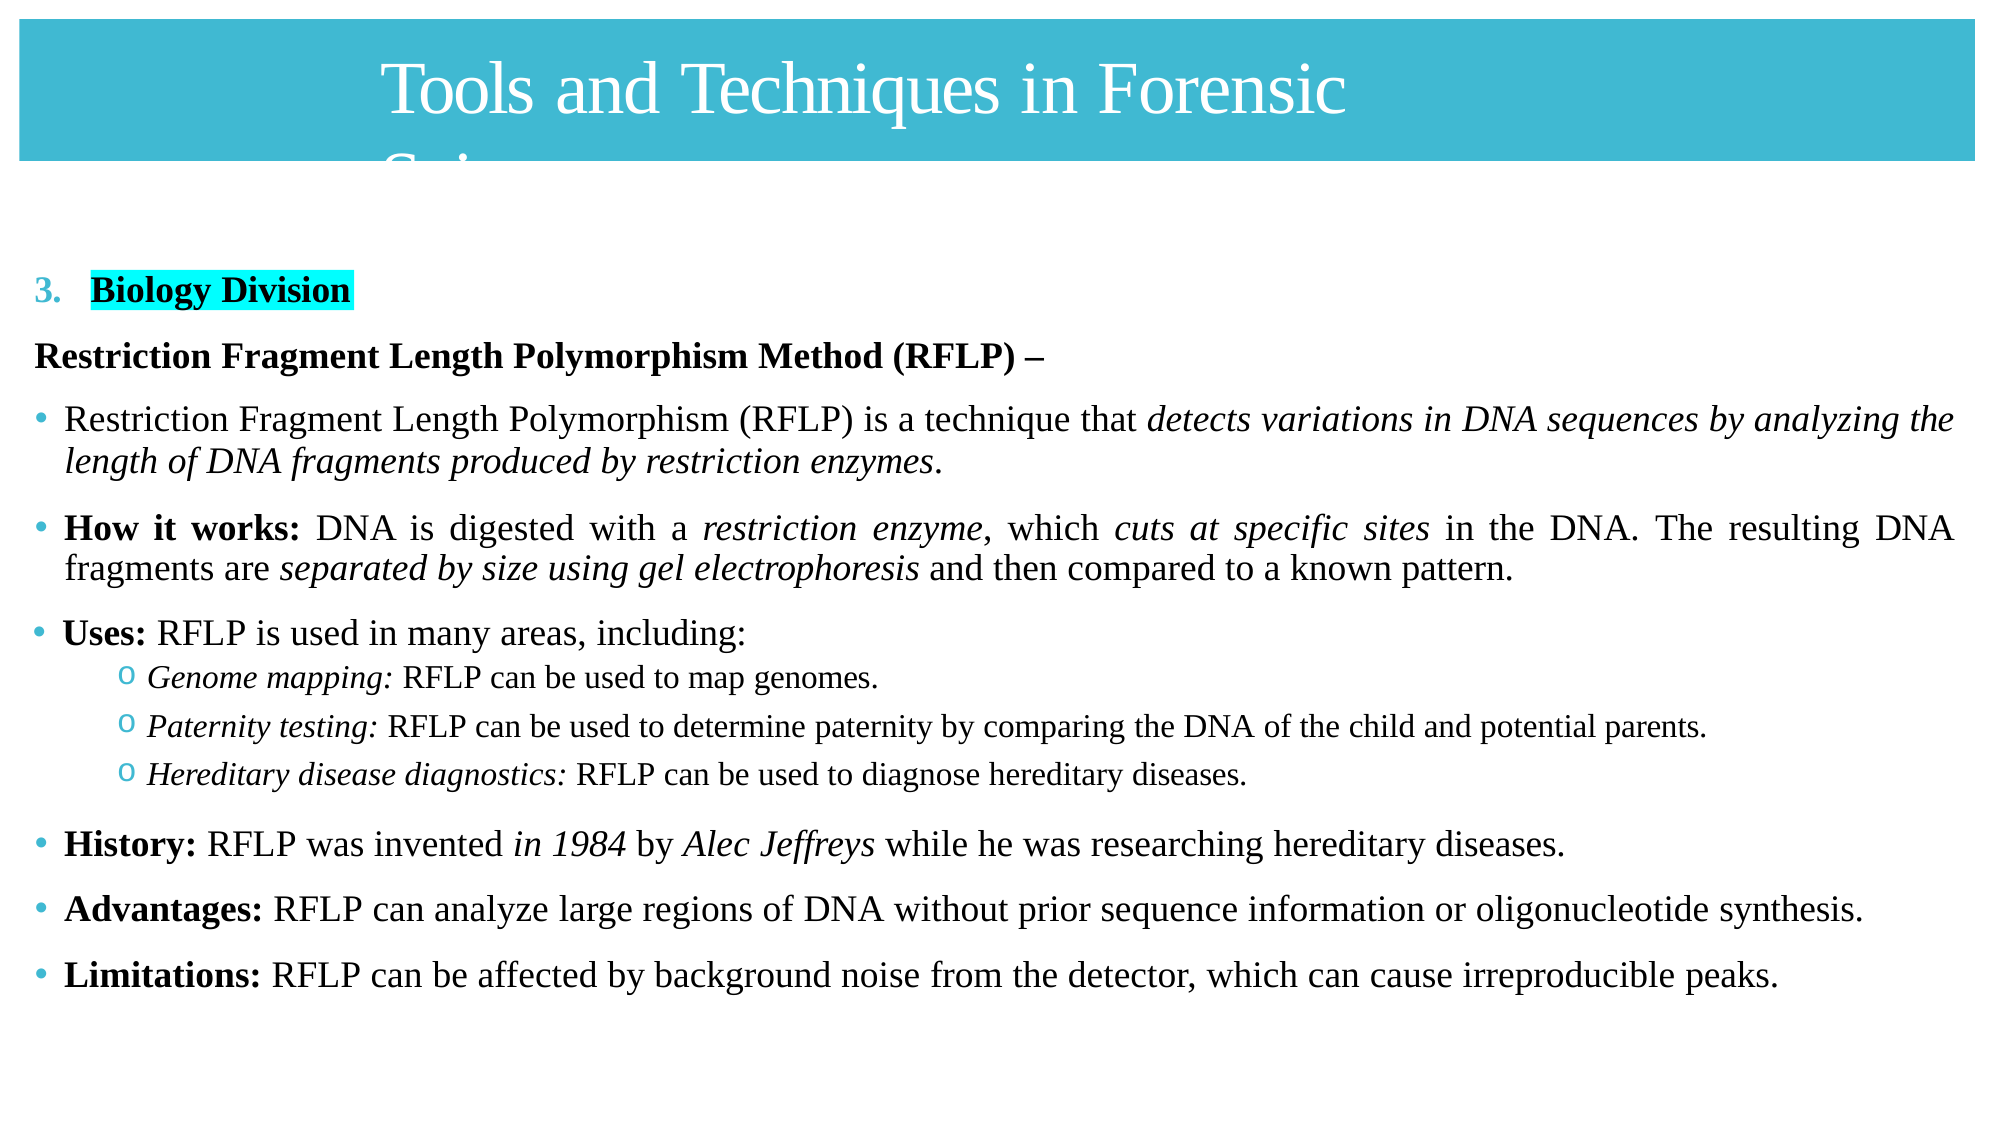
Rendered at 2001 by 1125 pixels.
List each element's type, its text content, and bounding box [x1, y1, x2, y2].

text_box [19, 19, 1975, 161]
text_box Restriction Fragment Length Polymorphism Method (RFLP) – 🞄 Restriction Fragment Length Polymorphism (RFLP) is a technique that detects variations in DNA sequences by analyzing the length of DNA fragments produced by restriction enzymes. 🞄 How it works: DNA is digested with a restriction enzyme, which cuts at specific sites in the DNA. The resulting DNA fragments are separated by size using gel electrophoresis and then compared to a known pattern. 🞄 Uses: RFLP is used in many areas, including: Genome mapping: RFLP can be used to map genomes. Paternity testing: RFLP can be used to determine paternity by comparing the DNA of the child and potential parents. Hereditary disease diagnostics: RFLP can be used to diagnose hereditary diseases. 🞄 History: RFLP was invented in 1984 by Alec Jeffreys while he was researching hereditary diseases. 🞄 Advantages: RFLP can analyze large regions of DNA without prior sequence information or oligonucleotide synthesis. 🞄 Limitations: RFLP can be affected by background noise from the detector, which can cause irreproducible peaks. [32, 308, 1965, 995]
title Tools and Techniques in Forensic Sciences [377, 36, 1623, 227]
text_box Biology Division [90, 269, 355, 308]
text_box 3. [32, 263, 65, 308]
